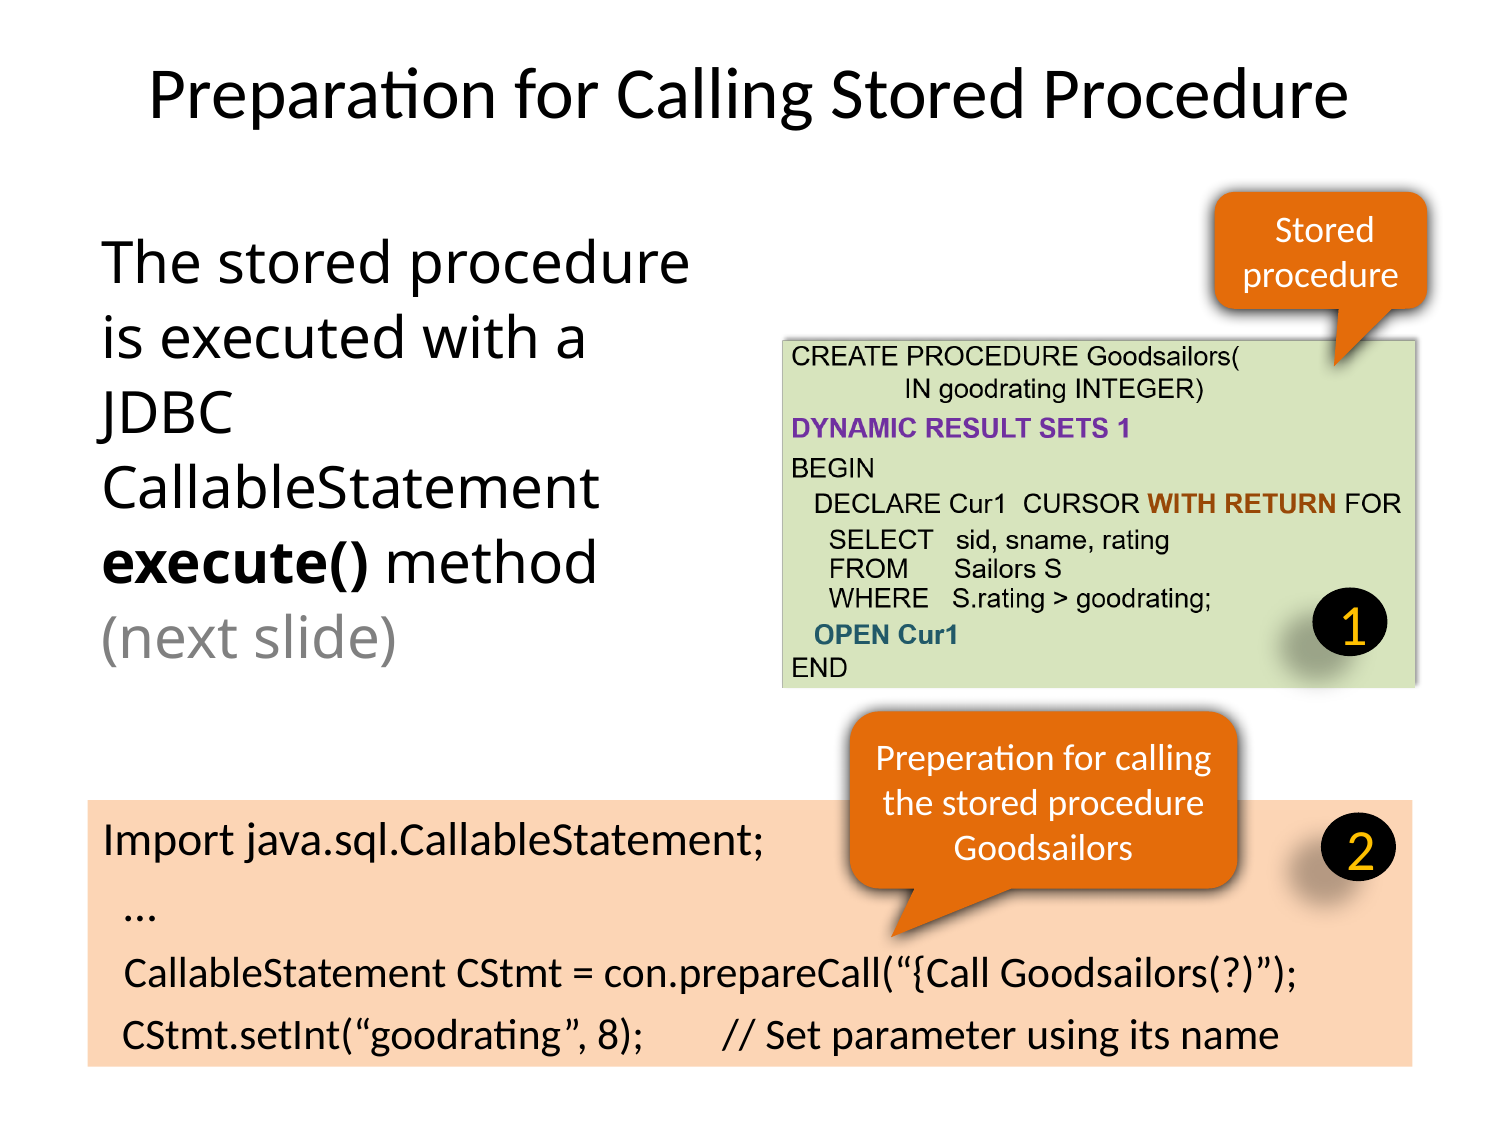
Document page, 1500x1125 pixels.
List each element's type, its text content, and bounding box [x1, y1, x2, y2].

text_box Preperation for calling the stored procedure Goodsailors [847, 710, 1240, 940]
picture [772, 322, 1426, 702]
title Preparation for Calling Stored Procedure [48, 9, 1452, 169]
list The stored procedure is executed with a JDBC CallableStatement execute() method (next slide) [86, 212, 736, 629]
text_box Import java.sql.CallableStatement; … CallableStatement CStmt = con.prepareCall(“{Call Goodsailors(?)”); CStmt.setInt(“goodrating”, 8); // Set parameter using its name [87, 800, 1413, 1067]
text_box 2 [1318, 810, 1399, 884]
text_box Stored procedure [1212, 189, 1430, 320]
